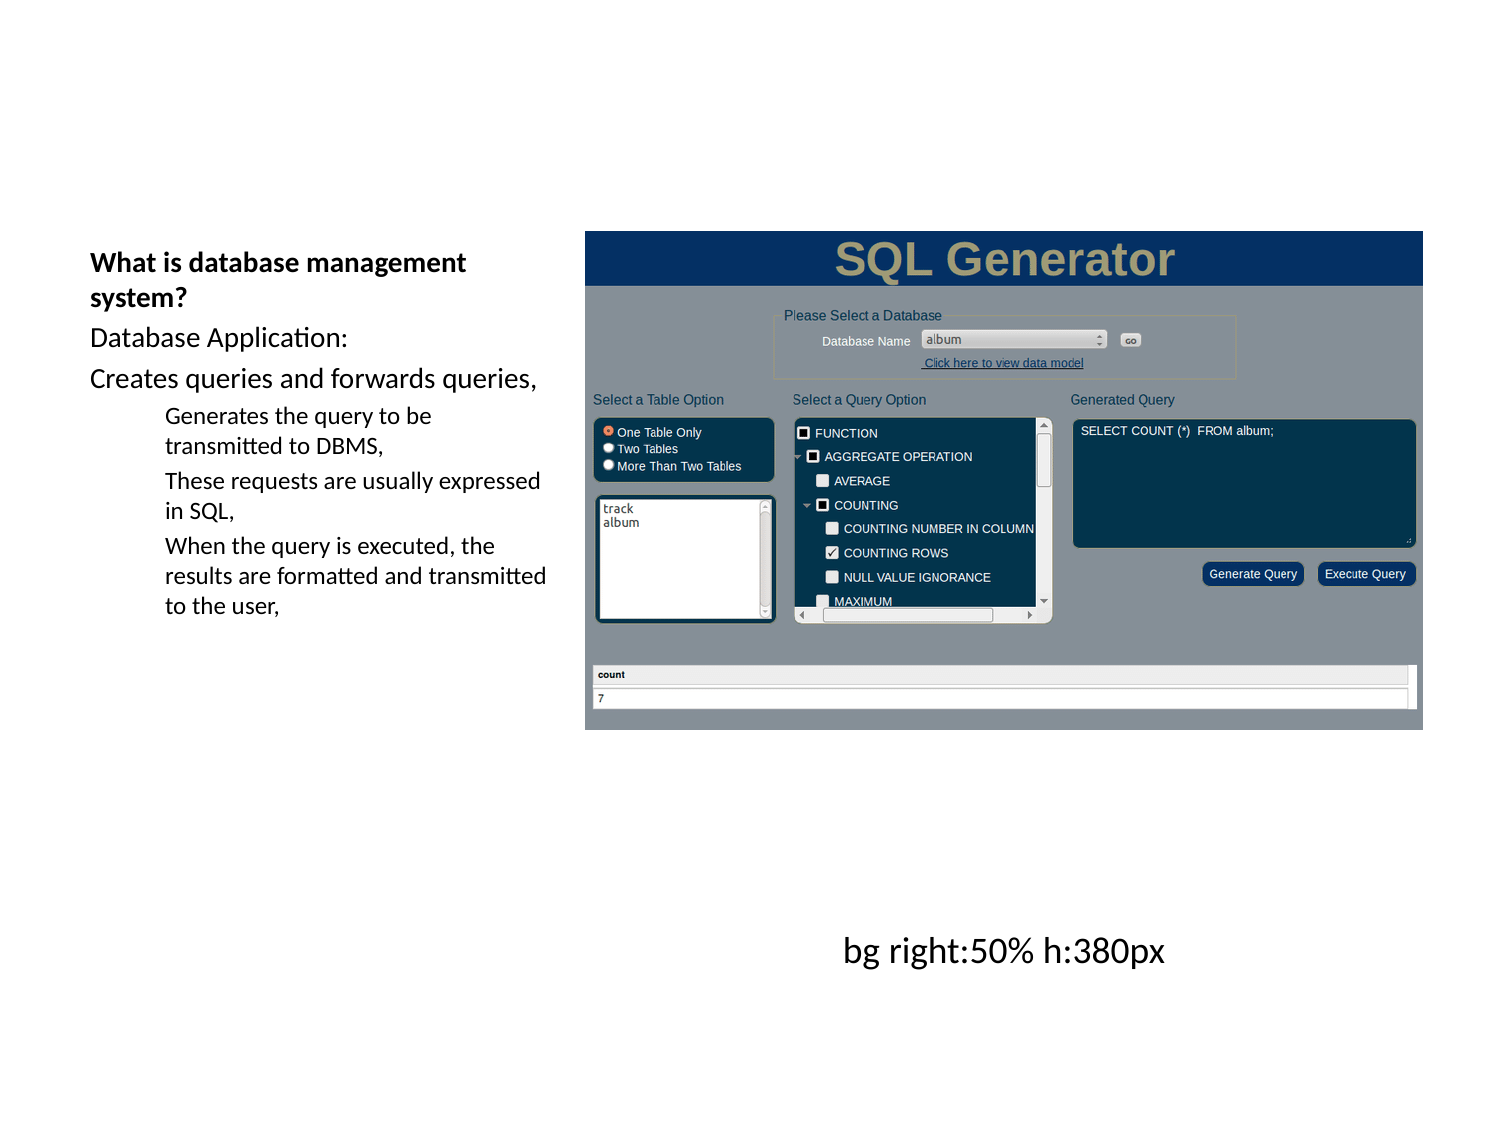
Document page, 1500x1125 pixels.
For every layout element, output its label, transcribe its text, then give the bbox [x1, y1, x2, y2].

picture [585, 230, 1424, 730]
list What is database management system? Database Application: Creates queries and forwards queries, Generates the query to be transmitted to DBMS, These requests are usually expressed in SQL, When the query is executed, the results are formatted and transmitted to the user, [75, 235, 569, 1005]
text_box bg right:50% h:380px [585, 918, 1423, 1003]
